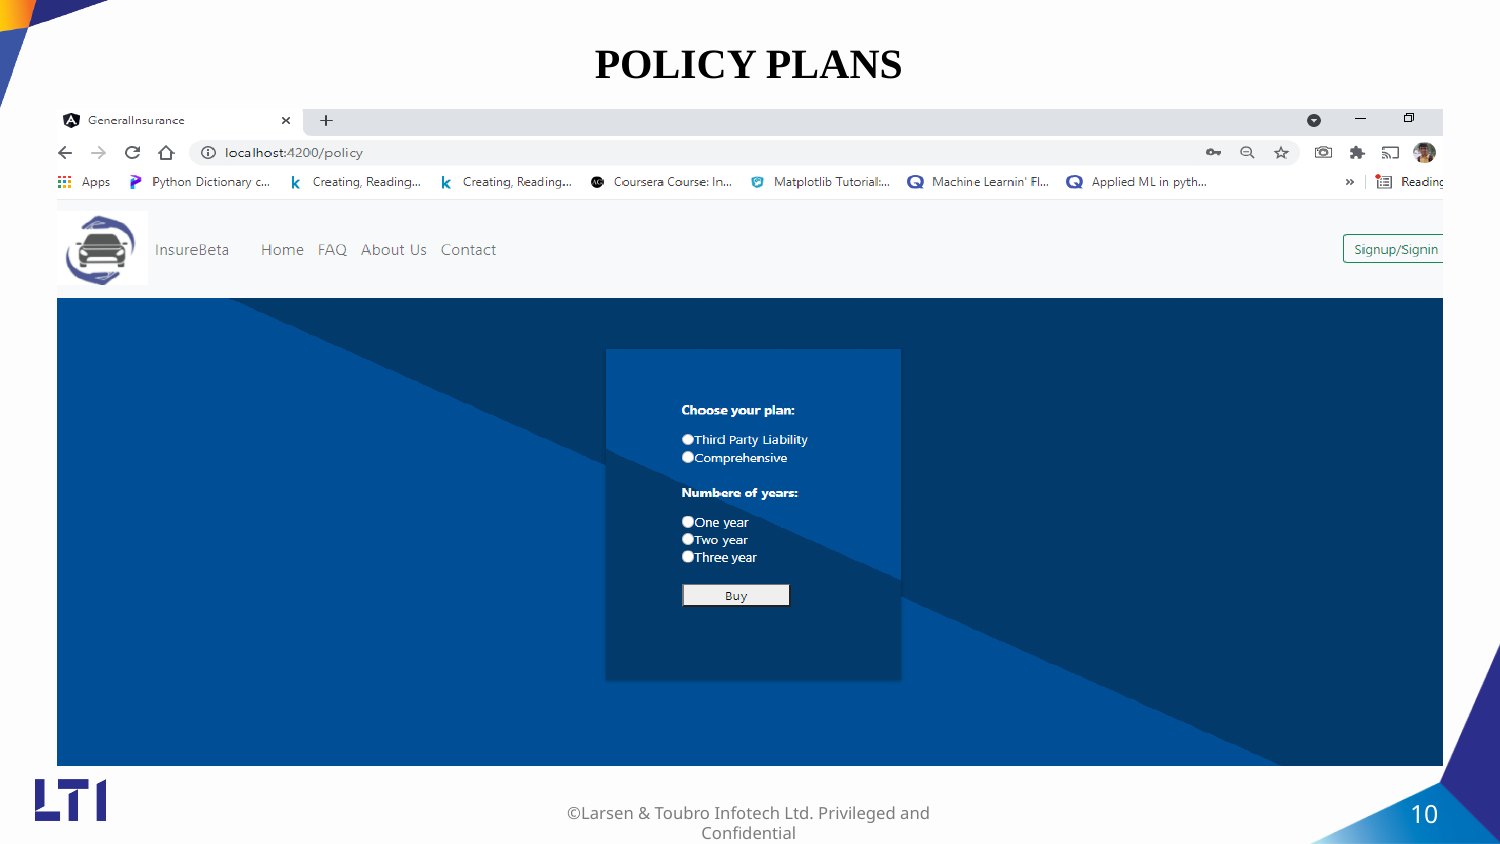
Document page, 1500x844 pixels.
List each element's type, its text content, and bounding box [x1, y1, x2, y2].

picture [57, 109, 1500, 844]
list POLICY PLANS [42, 36, 1456, 766]
picture [0, 0, 109, 110]
picture [35, 779, 106, 821]
